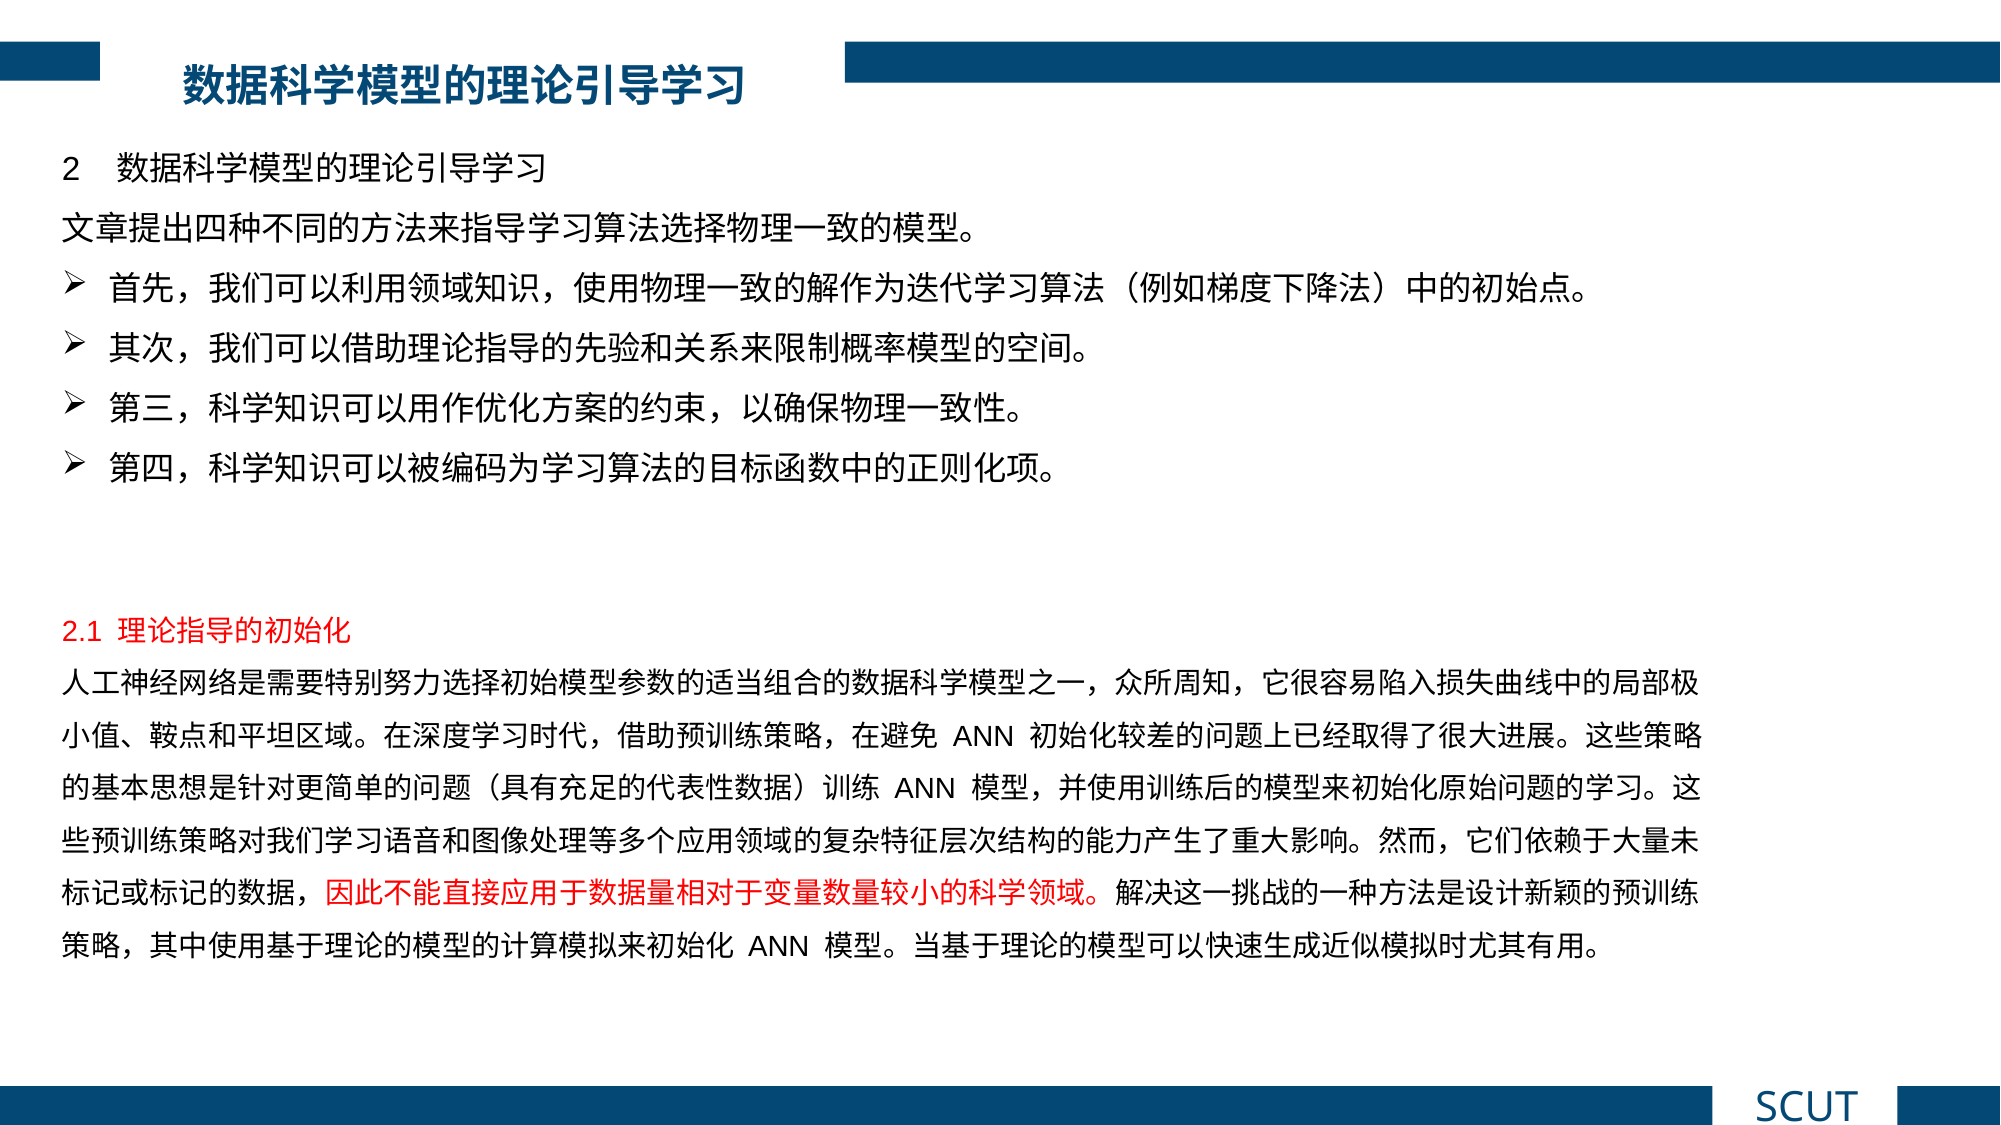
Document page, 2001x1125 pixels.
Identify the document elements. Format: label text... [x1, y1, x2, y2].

text_box [1930, 1085, 2000, 1125]
text_box [0, 1085, 1683, 1125]
text_box 2.1 理论指导的初始化 人工神经网络是需要特别努力选择初始模型参数的适当组合的数据科学模型之一，众所周知，它很容易陷入损失曲线中的局部极小值、鞍点和平坦区域。在深度学习时代，借助预训练策略，在避免 ANN 初始化较差的问题上已经取得了很大进展。这些策略的基本思想是针对更简单的问题（具有充足的代表性数据）训练 ANN 模型，并使用训练后的模型来初始化原始问题的学习。这些预训练策略对我们学习语音和图像处理等多个应用领域的复杂特征层次结构的能力产生了重大影响。然而，它们依赖于大量未标记或标记的数据，因此不能直接应用于数据量相对于变量数量较小的科学领域。解决这一挑战的一种方法是设计新颖的预训练策略，其中使用基于理论的模型的计算模拟来初始化 ANN 模型。当基于理论的模型可以快速生成近似模拟时尤其有用。 [47, 587, 1724, 970]
text_box SCUT [1683, 1072, 1930, 1125]
text_box 2 数据科学模型的理论引导学习 文章提出四种不同的方法来指导学习算法选择物理一致的模型。 首先，我们可以利用领域知识，使用物理一致的解作为迭代学习算法（例如梯度下降法）中的初始点。 其次，我们可以借助理论指导的先验和关系来限制概率模型的空间。 第三，科学知识可以用作优化方案的约束，以确保物理一致性。 第四，科学知识可以被编码为学习算法的目标函数中的正则化项。 [47, 120, 1962, 495]
text_box 数据科学模型的理论引导学习 [47, 41, 883, 99]
text_box [883, 41, 2000, 84]
text_box [0, 41, 47, 82]
